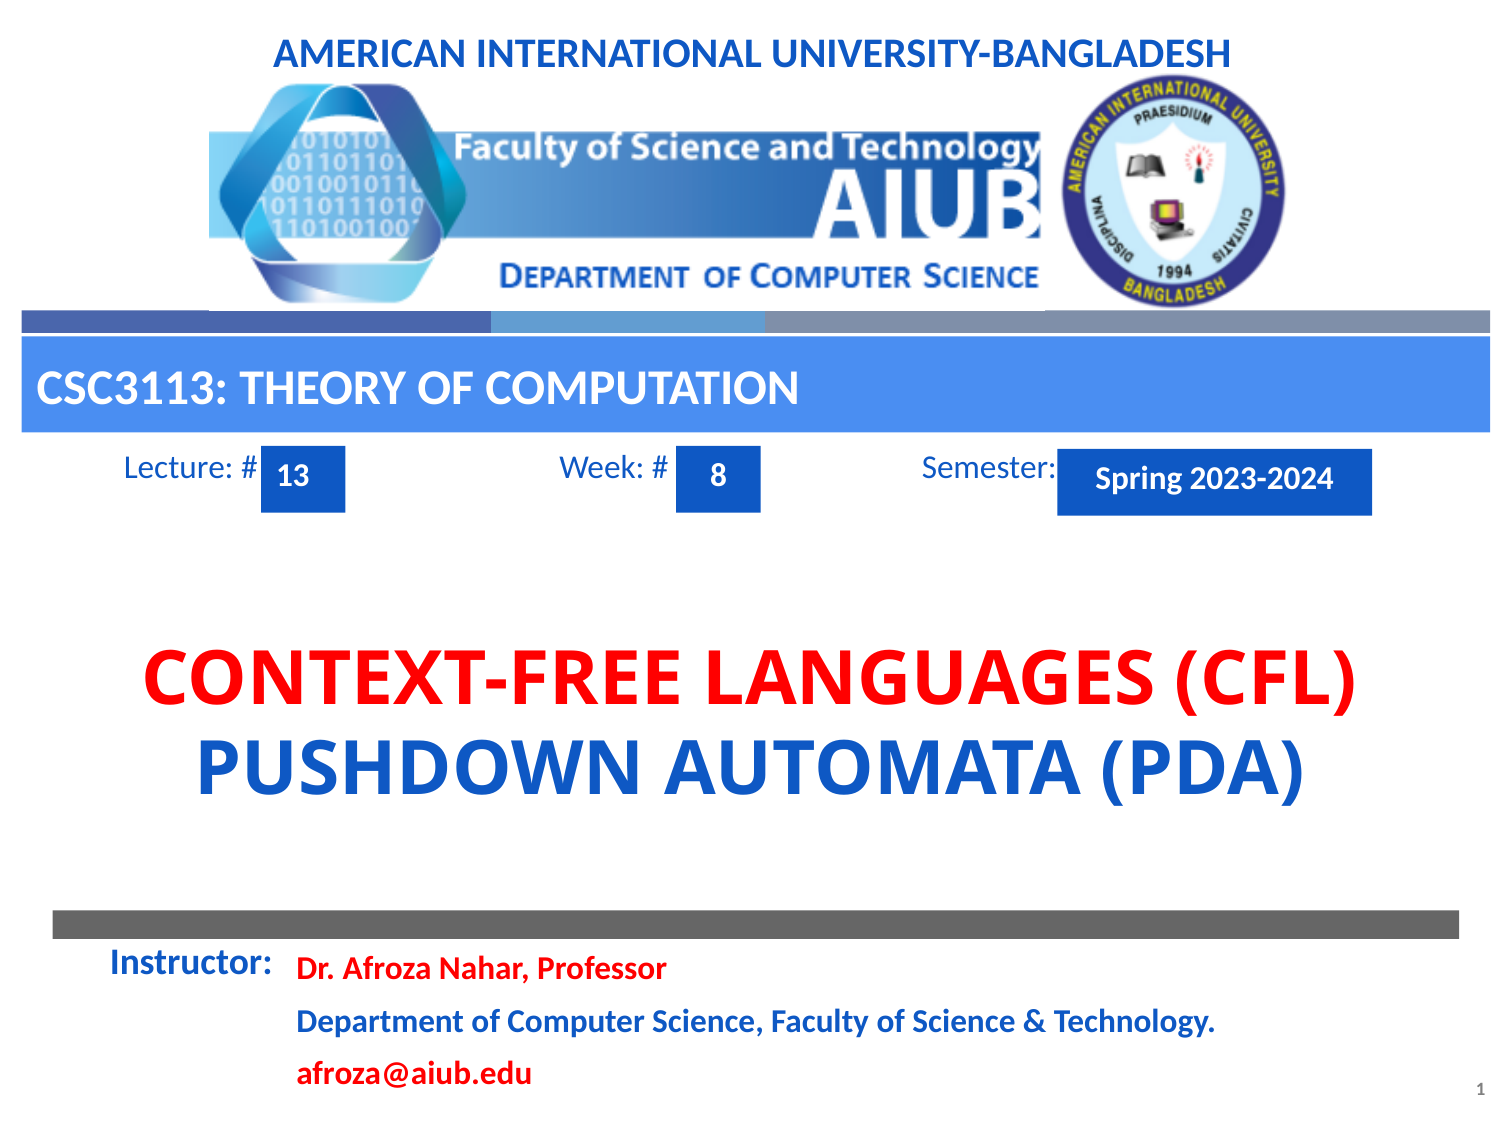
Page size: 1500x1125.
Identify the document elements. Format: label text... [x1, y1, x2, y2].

list Spring 2023-2024 [1057, 448, 1373, 516]
title Context-Free Languages (CFL) Pushdown Automata (PDA) [123, 545, 1377, 895]
list Dr. Afroza Nahar, Professor Department of Computer Science, Faculty of Science & Technology. afroza@aiub.edu [281, 938, 1434, 1105]
list 13 [261, 445, 346, 513]
picture [209, 71, 1045, 311]
list CSC3113: Theory of Computation [21, 336, 1491, 433]
list 8 [676, 445, 761, 513]
picture [1057, 69, 1291, 314]
